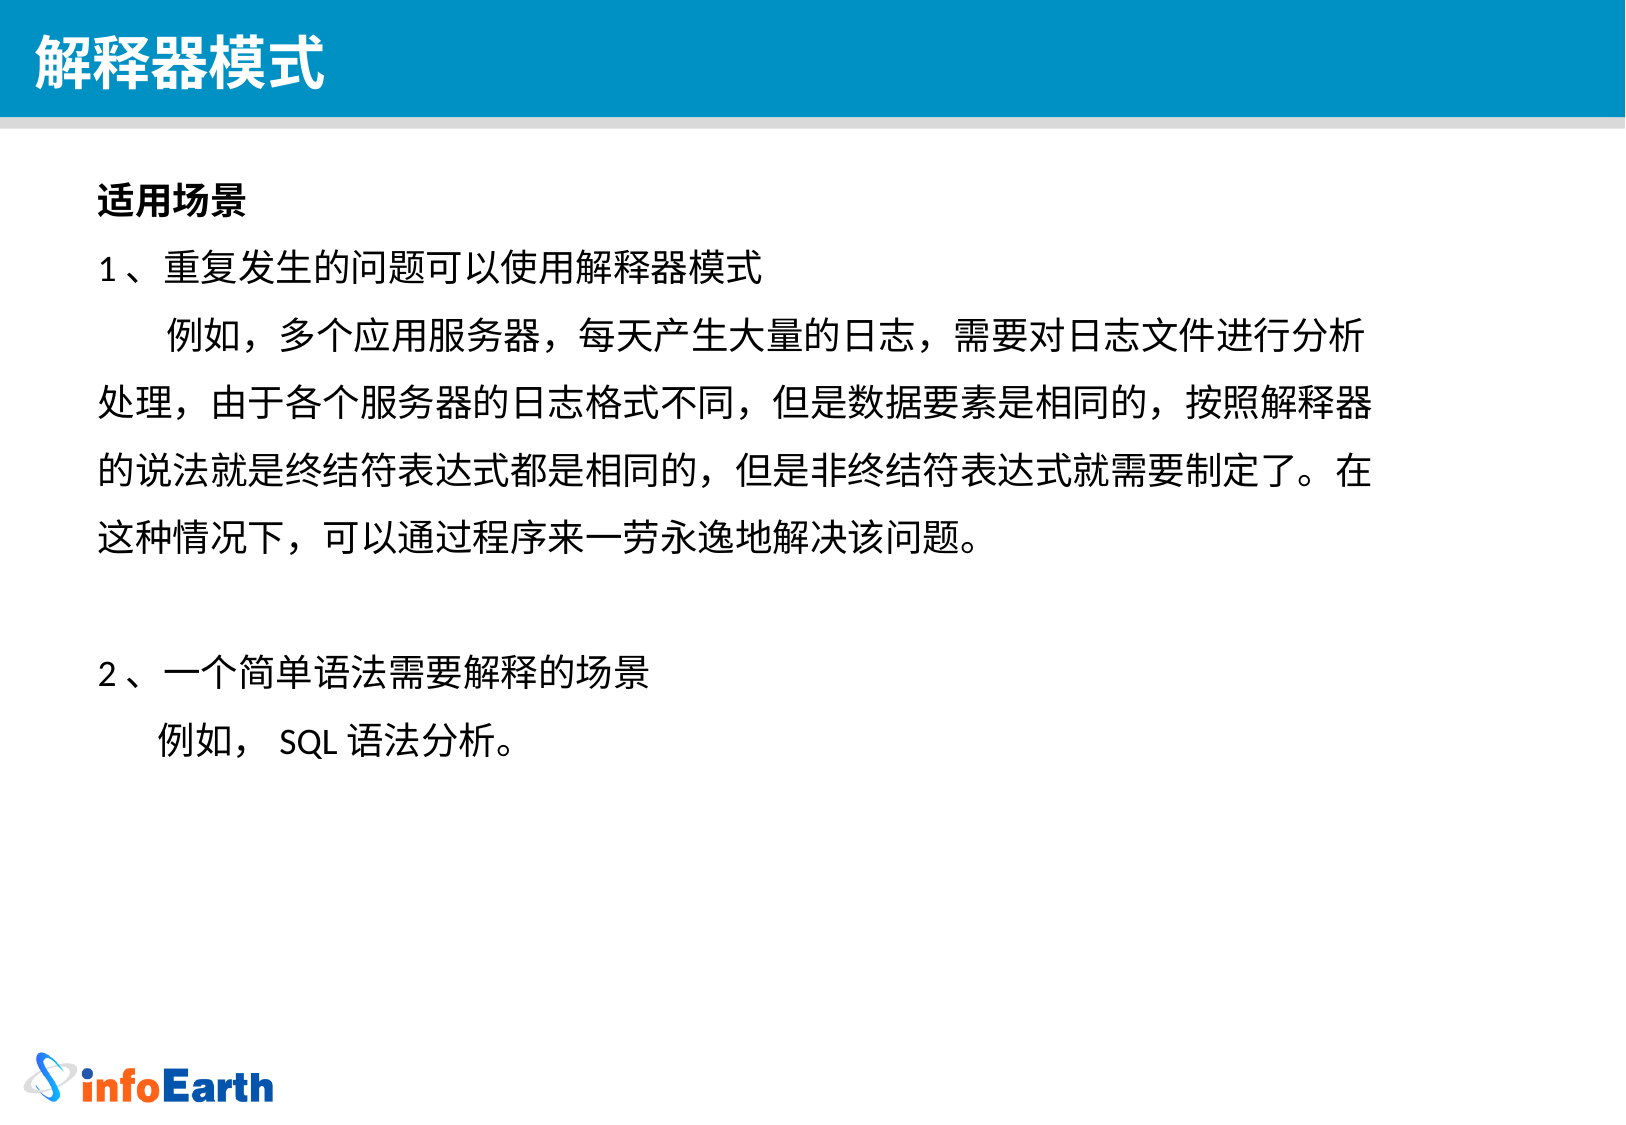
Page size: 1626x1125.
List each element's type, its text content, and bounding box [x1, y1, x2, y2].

picture [15, 1046, 281, 1109]
list 解释器模式 [18, 18, 1586, 110]
text_box 适用场景 1、重复发生的问题可以使用解释器模式 例如，多个应用服务器，每天产生大量的日志，需要对日志文件进行分析处理，由于各个服务器的日志格式不同，但是数据要素是相同的，按照解释器的说法就是终结符表达式都是相同的，但是非终结符表达式就需要制定了。在这种情况下，可以通过程序来一劳永逸地解决该问题。 2、一个简单语法需要解释的场景 例如，SQL语法分析。 [83, 146, 1403, 769]
